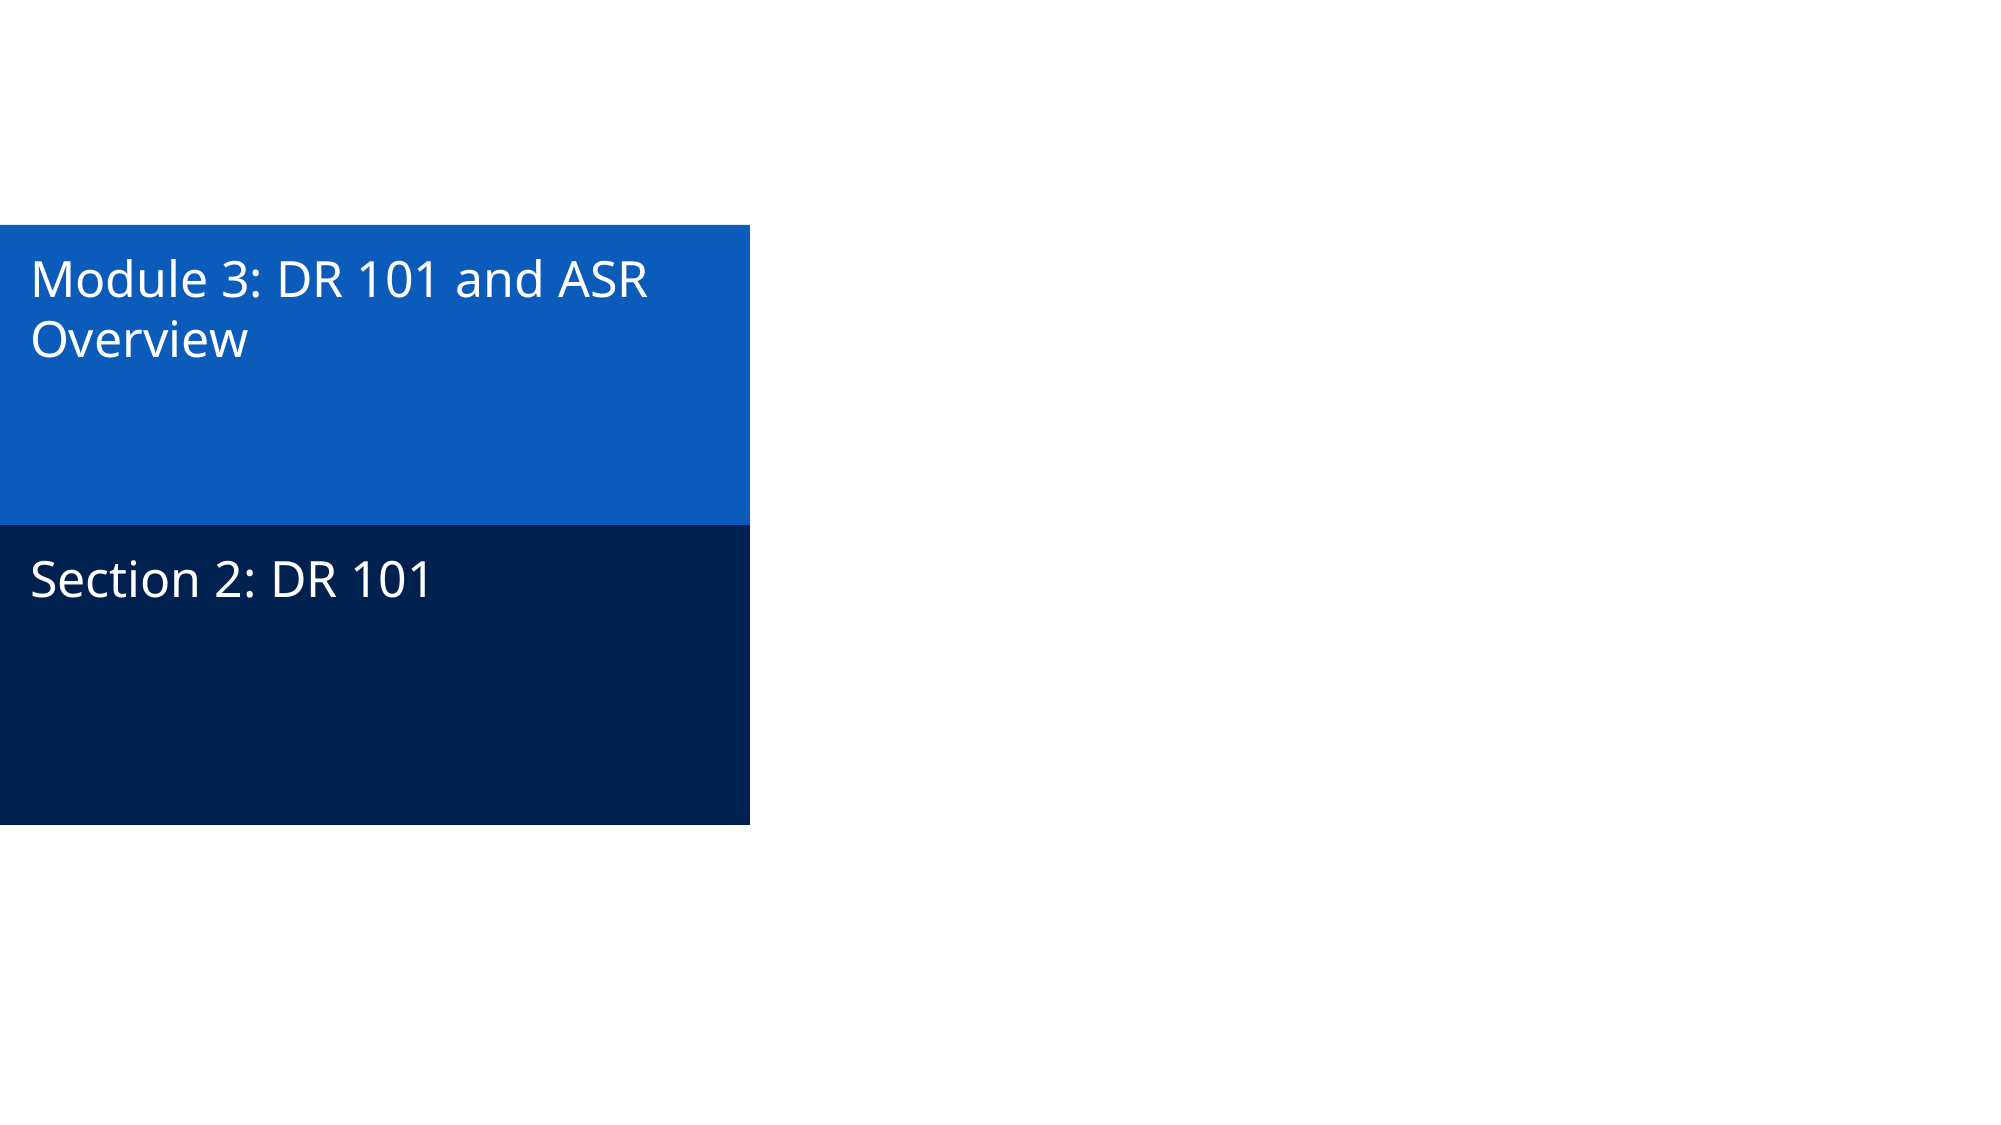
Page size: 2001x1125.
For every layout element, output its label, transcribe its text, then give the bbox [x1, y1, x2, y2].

list Section 2: DR 101 [0, 525, 750, 825]
title Module 3: DR 101 and ASR Overview [0, 224, 750, 525]
